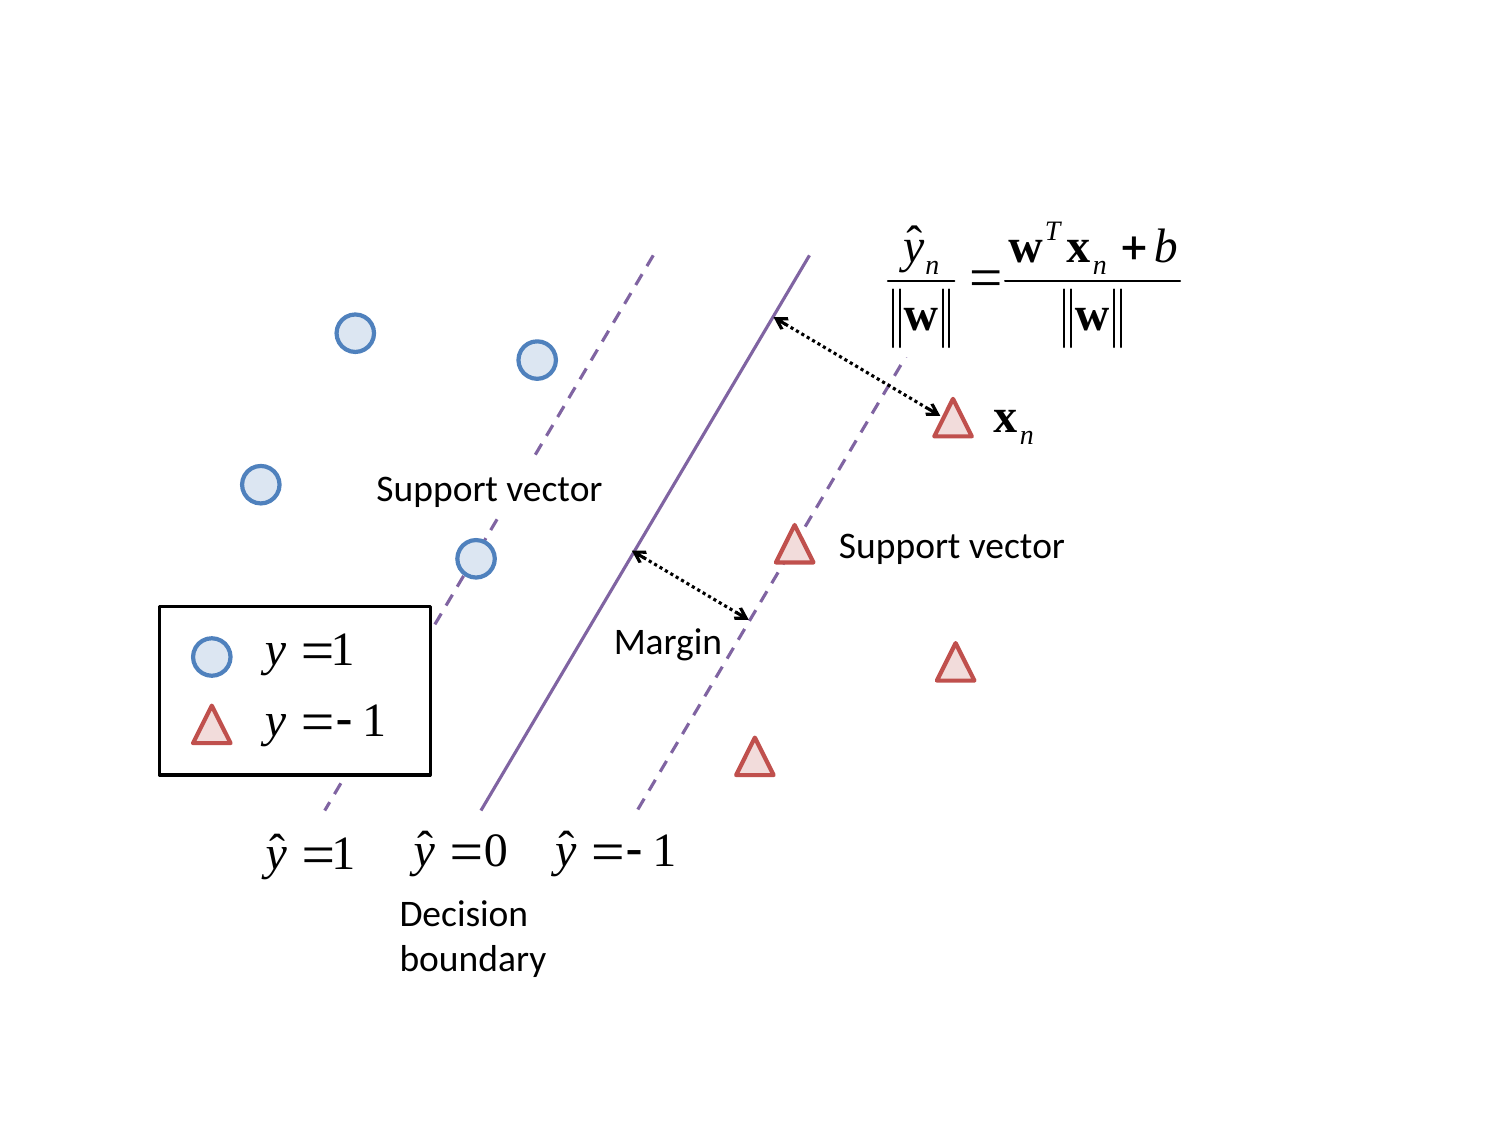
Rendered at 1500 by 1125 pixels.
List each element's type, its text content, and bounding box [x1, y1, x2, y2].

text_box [631, 550, 749, 621]
text_box Support vector [938, 513, 1081, 574]
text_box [401, 822, 514, 887]
text_box Decision boundary [384, 881, 562, 987]
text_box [657, 308, 935, 811]
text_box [773, 316, 941, 417]
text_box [324, 255, 654, 811]
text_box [542, 822, 680, 887]
text_box [938, 641, 977, 683]
text_box [938, 396, 974, 439]
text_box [253, 825, 359, 890]
text_box [239, 463, 282, 506]
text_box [654, 255, 810, 306]
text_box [985, 383, 1043, 457]
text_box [159, 606, 431, 776]
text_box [879, 207, 1191, 358]
